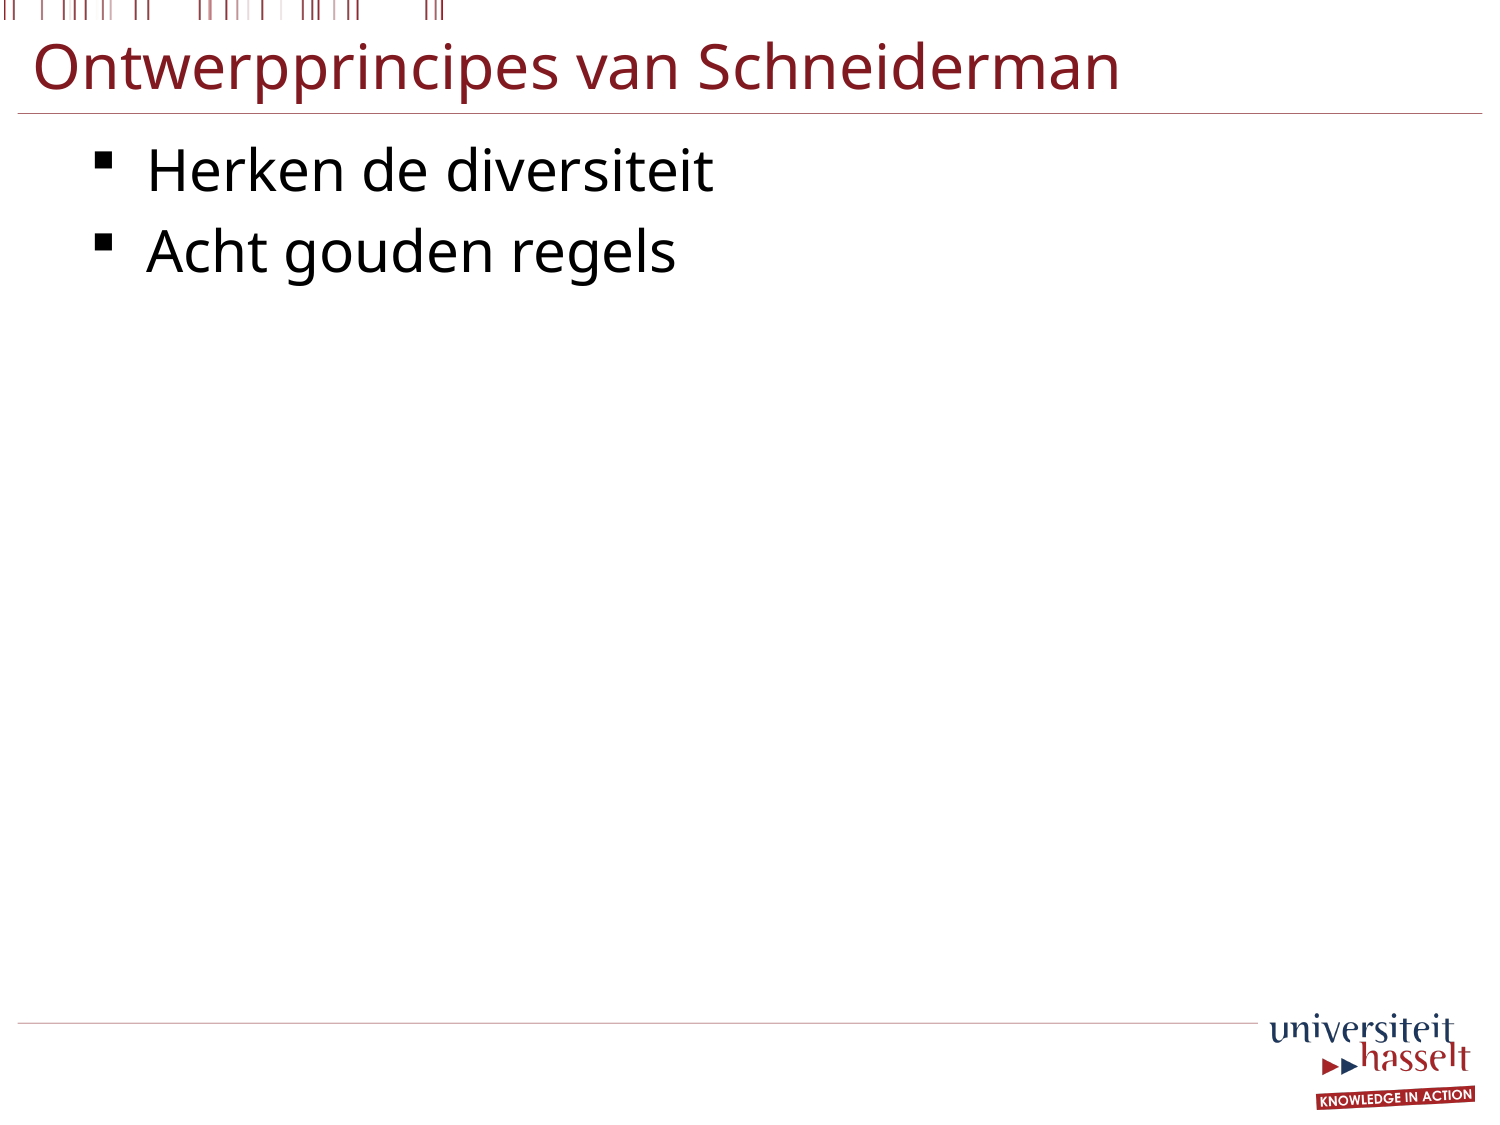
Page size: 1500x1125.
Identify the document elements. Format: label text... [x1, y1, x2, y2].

picture [4, 0, 443, 20]
list Herken de diversiteit Acht gouden regels [75, 125, 1425, 1005]
title Ontwerpprincipes van Schneiderman [17, 19, 1493, 110]
